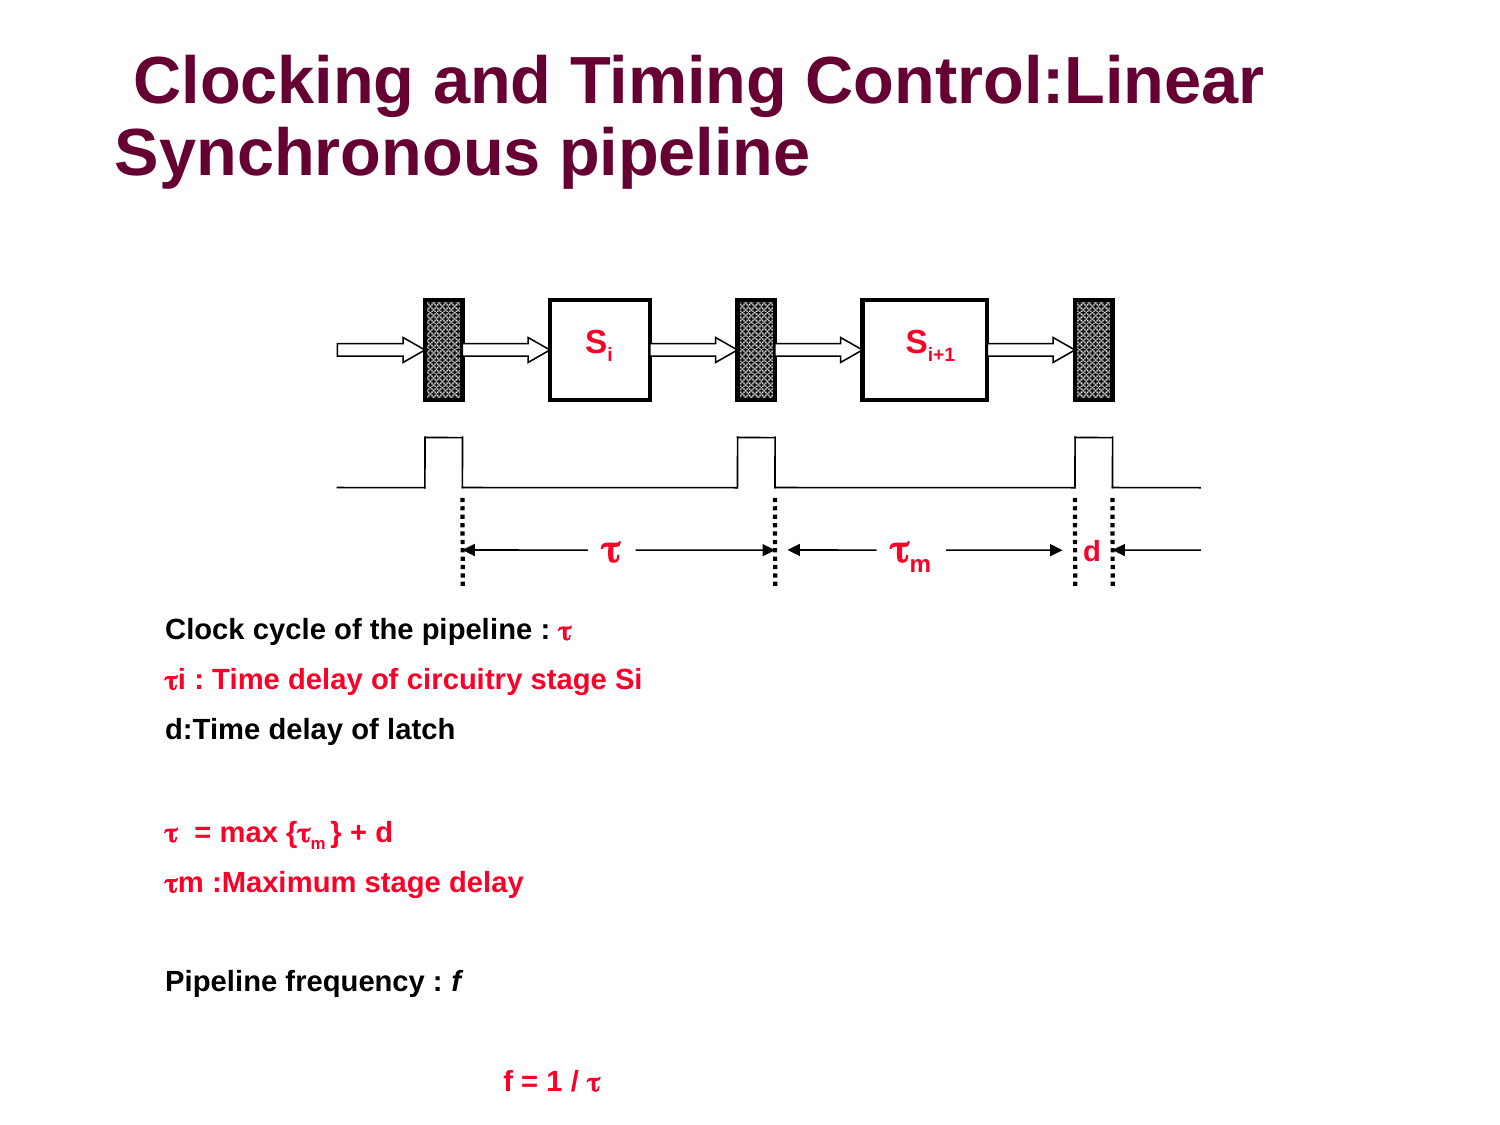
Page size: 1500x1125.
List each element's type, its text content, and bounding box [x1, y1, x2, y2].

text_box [1074, 437, 1113, 488]
text_box [774, 337, 862, 363]
text_box m [876, 512, 946, 585]
text_box [650, 337, 737, 363]
text_box [988, 337, 1074, 363]
text_box d [1062, 524, 1116, 576]
text_box [787, 543, 876, 557]
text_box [737, 437, 775, 488]
text_box [737, 299, 775, 400]
text_box [462, 543, 587, 557]
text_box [862, 299, 988, 400]
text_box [424, 437, 463, 488]
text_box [549, 299, 650, 400]
text_box Clock cycle of the pipeline :  i : Time delay of circuitry stage Si d:Time delay of latch  = max {m } + d m :Maximum stage delay Pipeline frequency : f f = 1 /  [150, 674, 1325, 1038]
text_box [1074, 299, 1113, 400]
text_box Clocking and Timing Control:Linear Synchronous pipeline [99, 86, 1377, 150]
text_box [462, 337, 549, 363]
text_box  [587, 512, 636, 578]
text_box [337, 337, 425, 363]
text_box [946, 544, 1062, 557]
text_box [425, 299, 463, 400]
text_box [1116, 543, 1201, 557]
text_box [636, 544, 775, 557]
